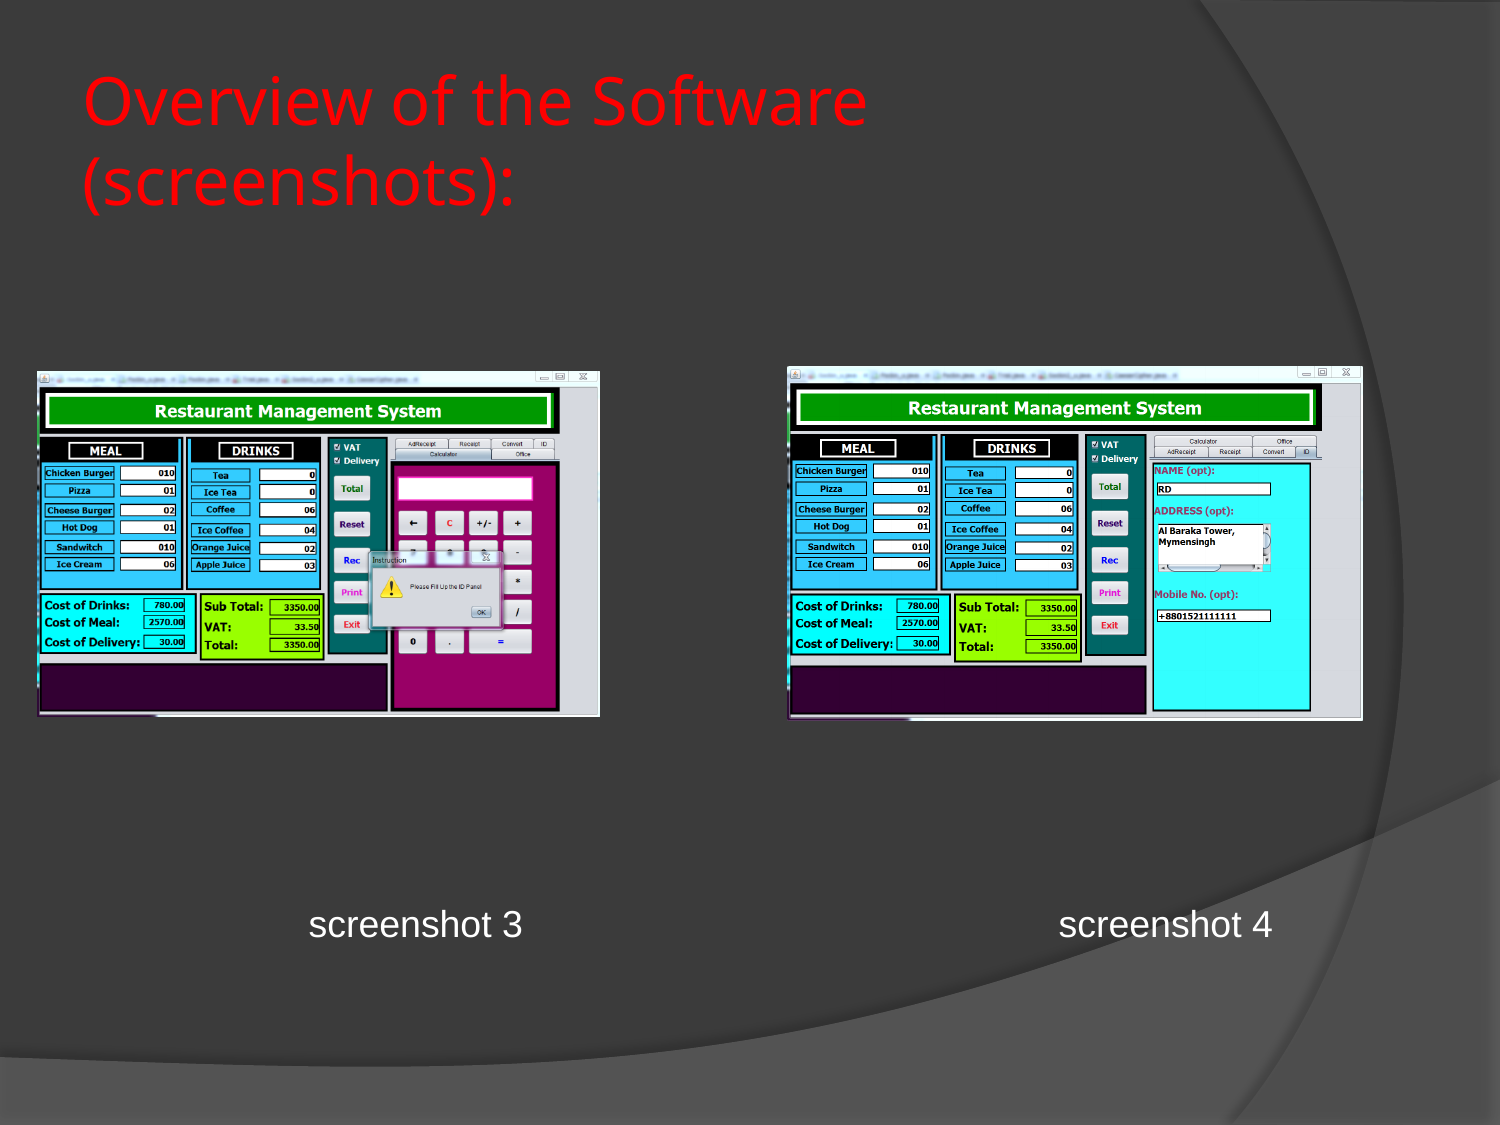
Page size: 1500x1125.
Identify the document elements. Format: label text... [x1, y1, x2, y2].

list screenshot 3 screenshot 4 [75, 262, 1300, 1005]
picture [787, 366, 1363, 722]
title Overview of the Software (screenshots): [75, 45, 1300, 233]
picture [37, 370, 601, 717]
